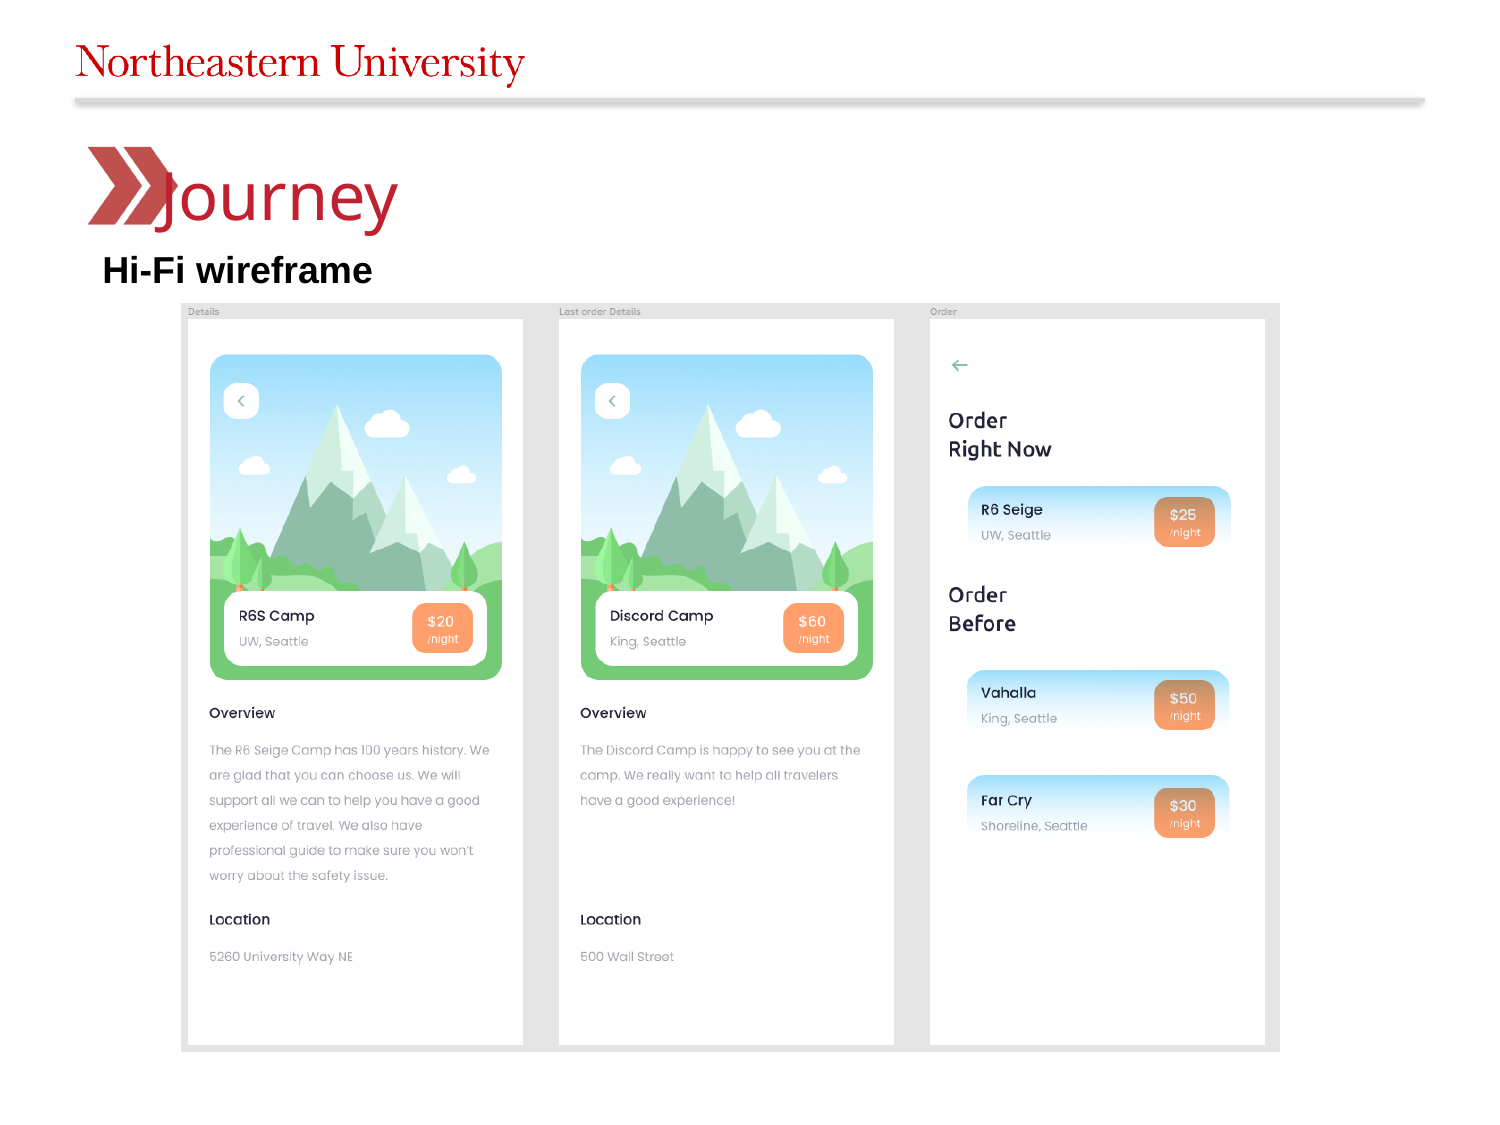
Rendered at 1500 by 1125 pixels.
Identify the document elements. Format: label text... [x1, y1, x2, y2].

picture [180, 303, 1280, 1052]
text_box Hi-Fi wireframe [87, 238, 1444, 344]
picture [87, 146, 197, 225]
text_box Journey [87, 146, 472, 260]
picture [75, 44, 525, 88]
